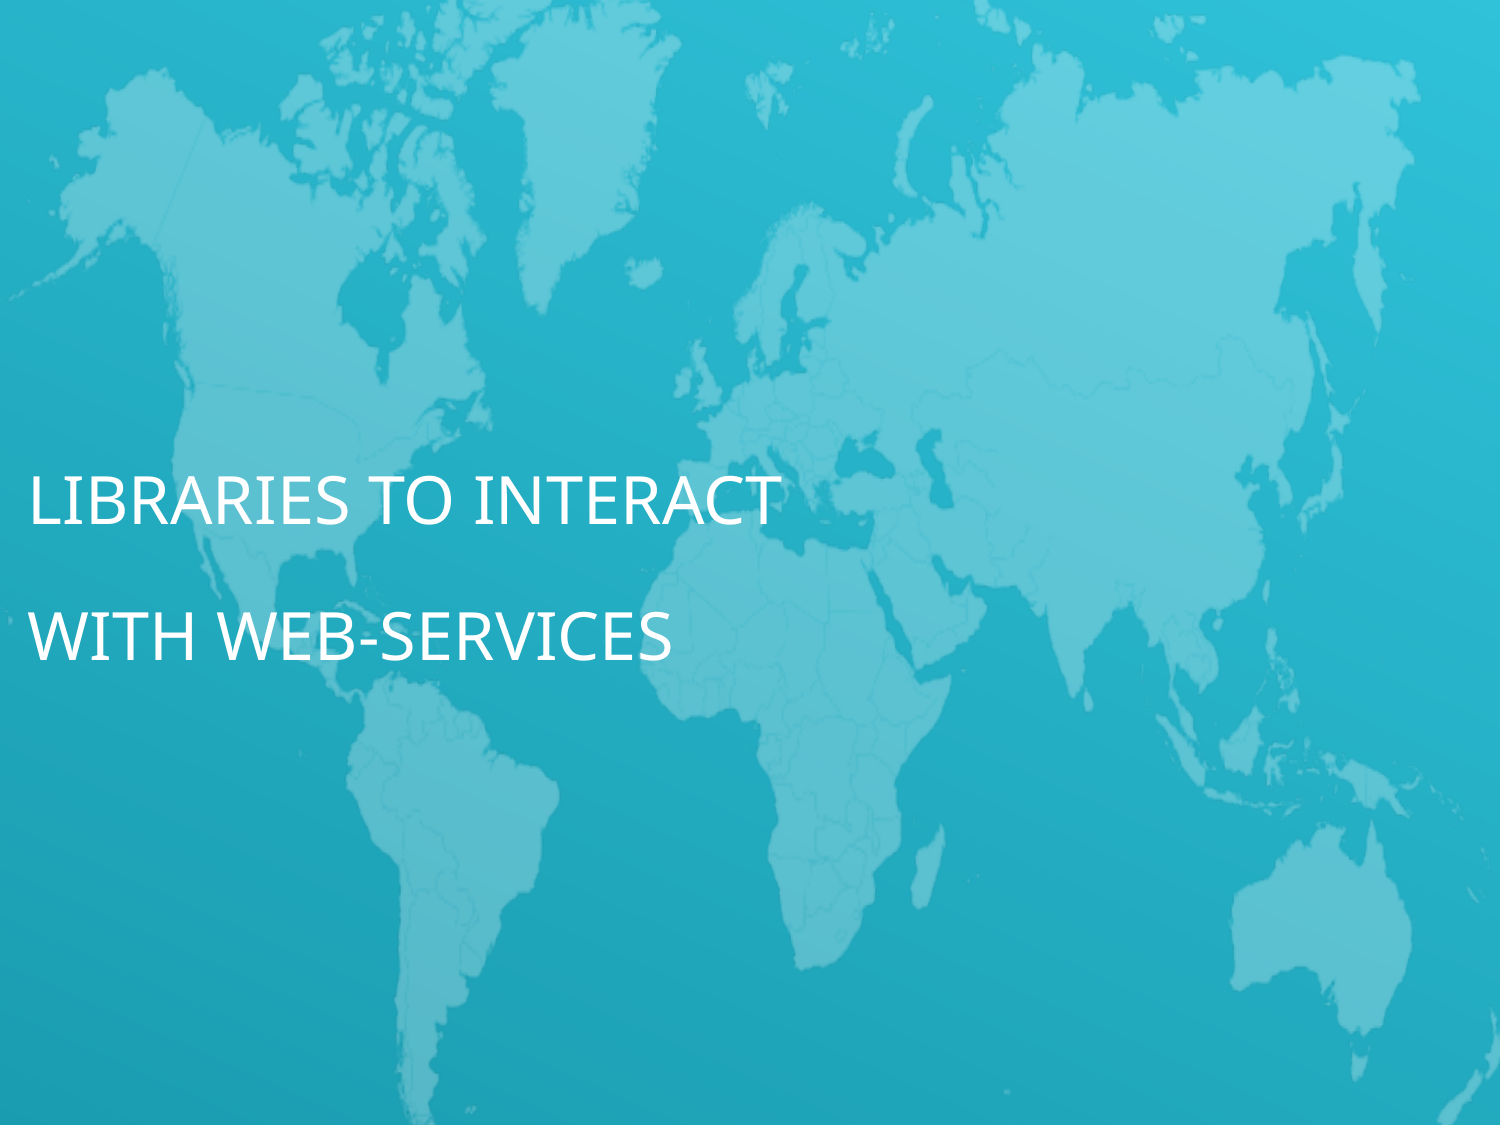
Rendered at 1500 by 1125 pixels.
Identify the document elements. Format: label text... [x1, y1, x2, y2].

list LIBRARIES TO INTERACT WITH WEB-SERVICES [16, 464, 1500, 608]
